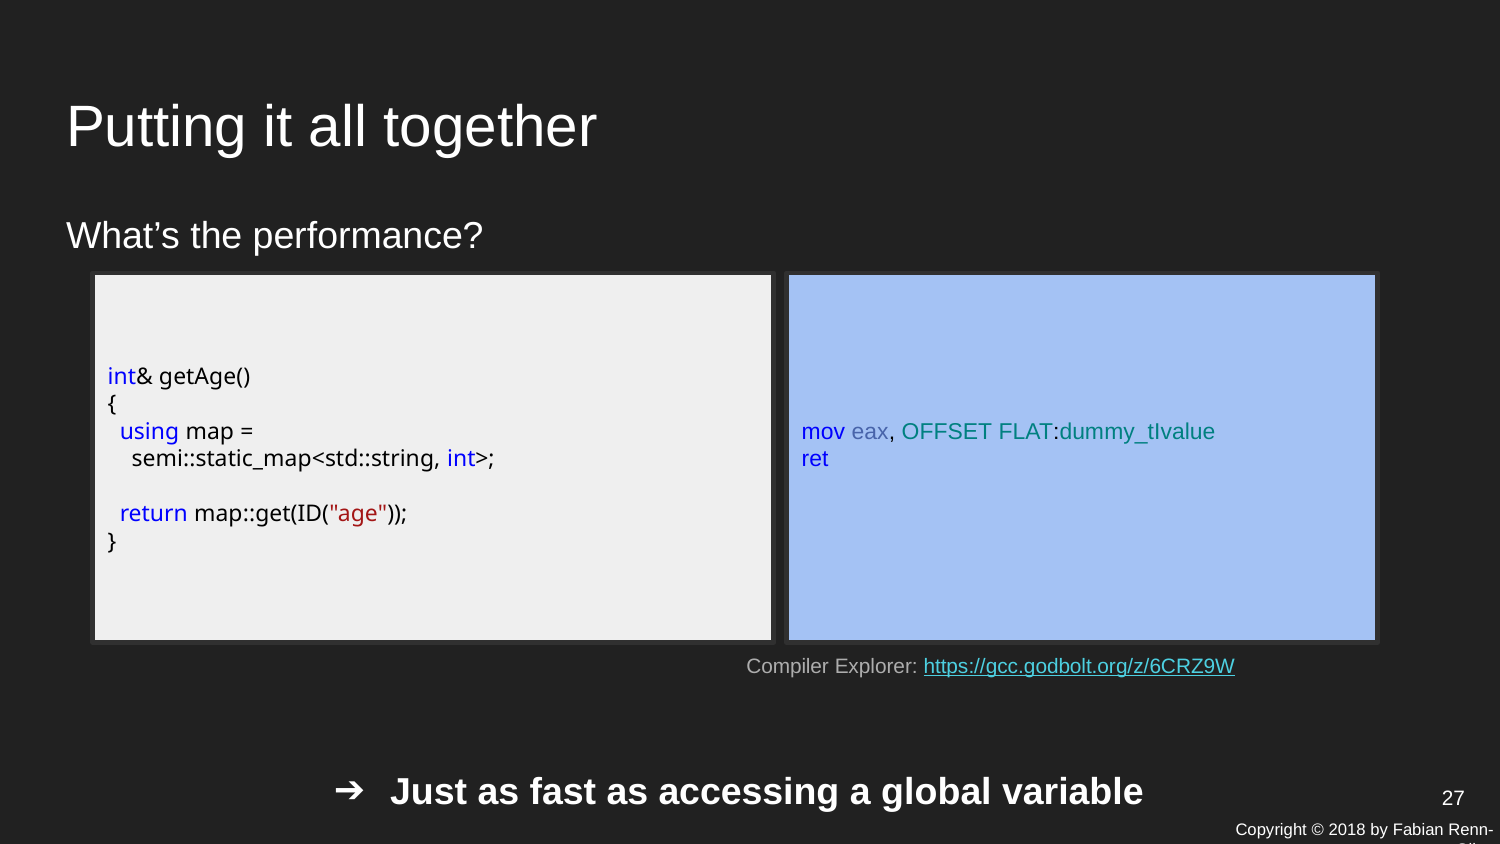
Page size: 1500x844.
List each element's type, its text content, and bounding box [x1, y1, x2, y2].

text_box mov eax, OFFSET FLAT:dummy_tIvalue ret [786, 272, 1378, 643]
list What’s the performance? [51, 189, 1449, 263]
slide_number 27 [1389, 764, 1480, 830]
title Putting it all together [51, 72, 1449, 167]
text_box Compiler Explorer: https://gcc.godbolt.org/z/6CRZ9W [731, 637, 1290, 688]
text_box int& getAge() { using map = semi::static_map<std::string, int>; return map::get(ID("age")); } [92, 272, 774, 643]
text_box Just as fast as accessing a global variable [68, 739, 1391, 834]
